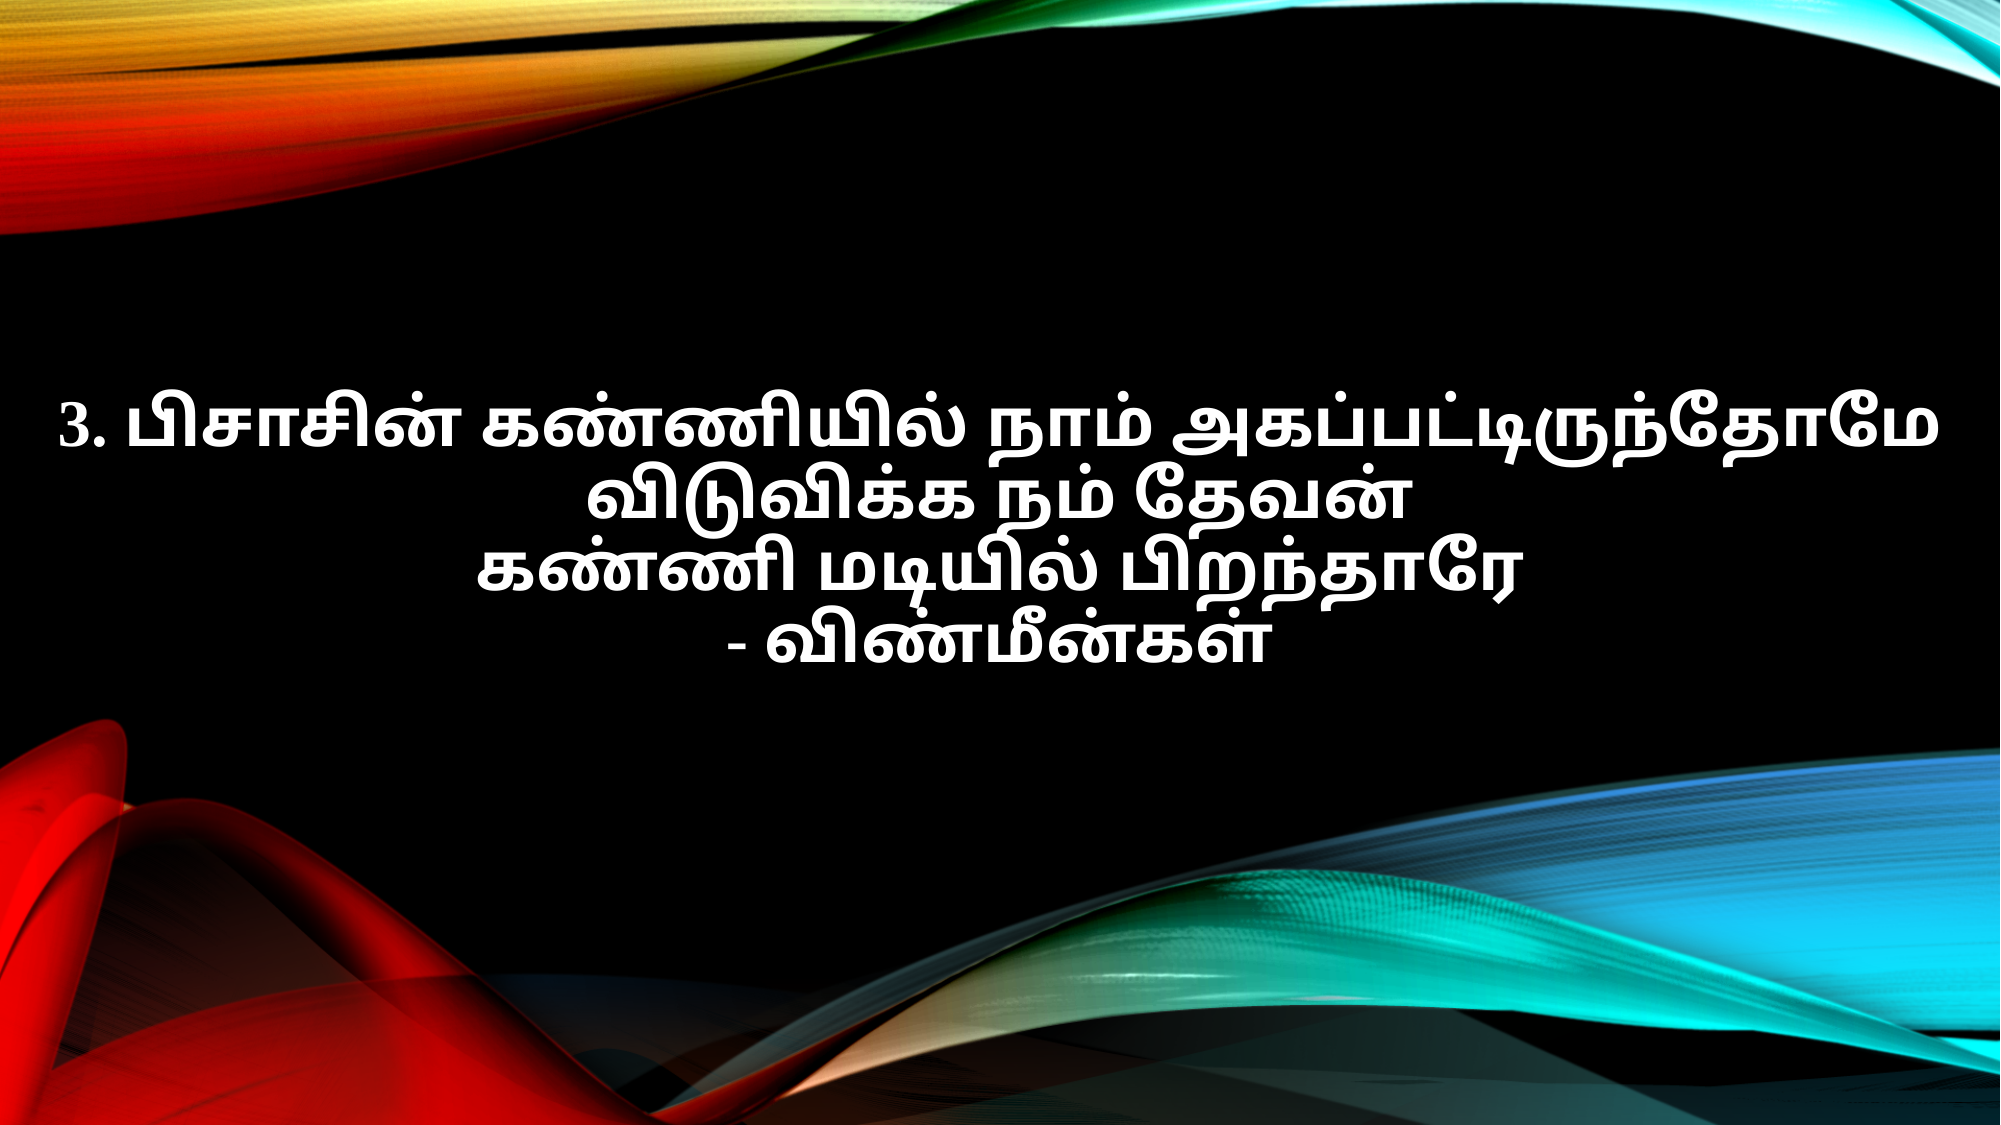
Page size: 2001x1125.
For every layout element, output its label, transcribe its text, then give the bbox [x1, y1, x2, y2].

subtitle 3. பிசாசின் கண்ணியில் நாம் அகப்பட்டிருந்தோமே விடுவிக்க நம் தேவன் கண்ணி மடியில் பிறந்தாரே - விண்மீன்கள் [0, 1, 2000, 1125]
